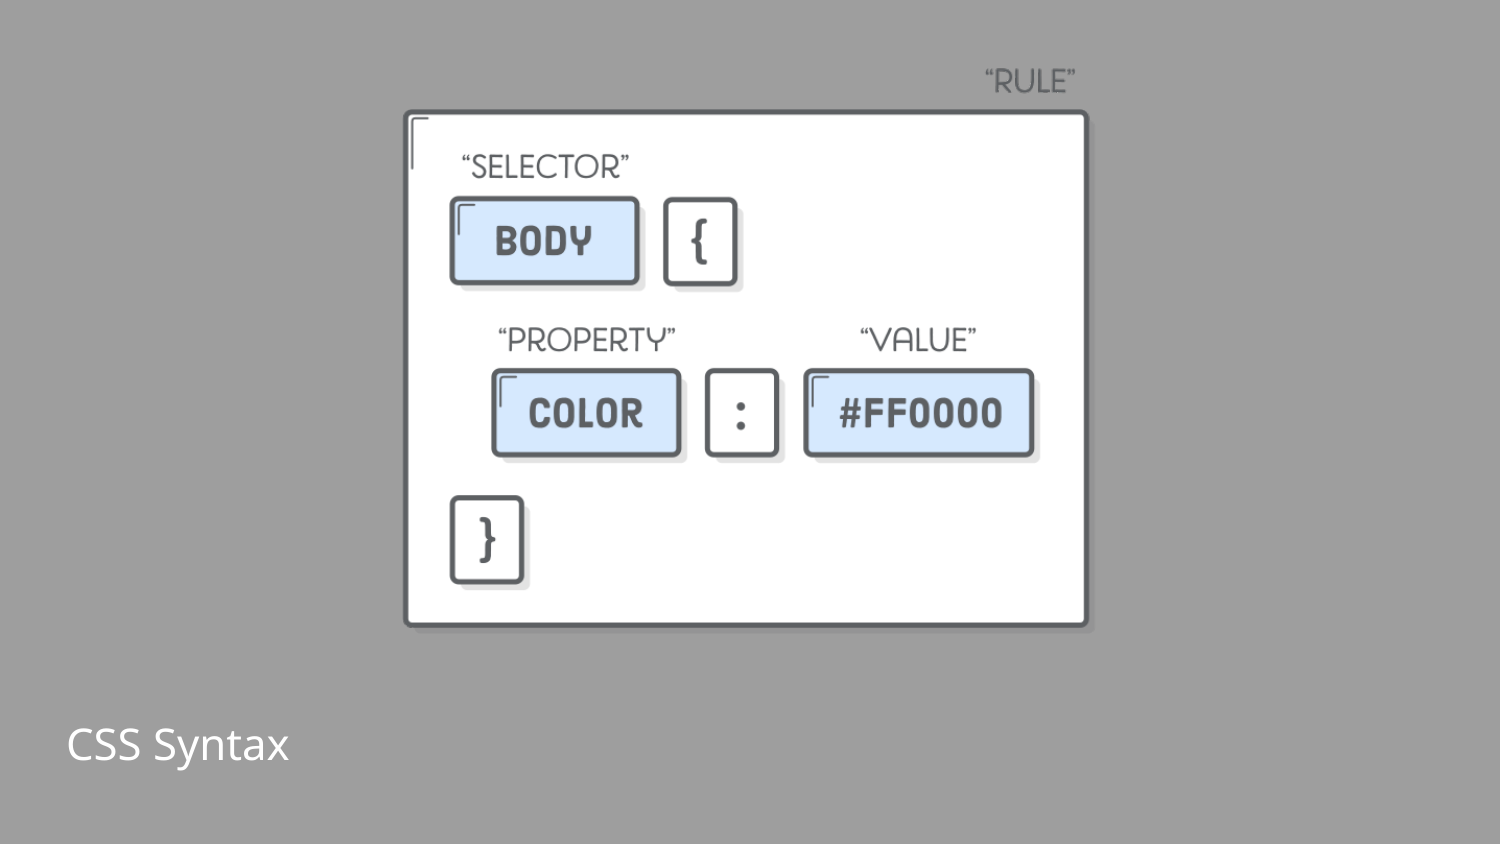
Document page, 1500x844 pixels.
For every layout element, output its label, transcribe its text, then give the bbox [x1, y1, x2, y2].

picture [349, 36, 1151, 681]
list CSS Syntax [51, 694, 1036, 794]
